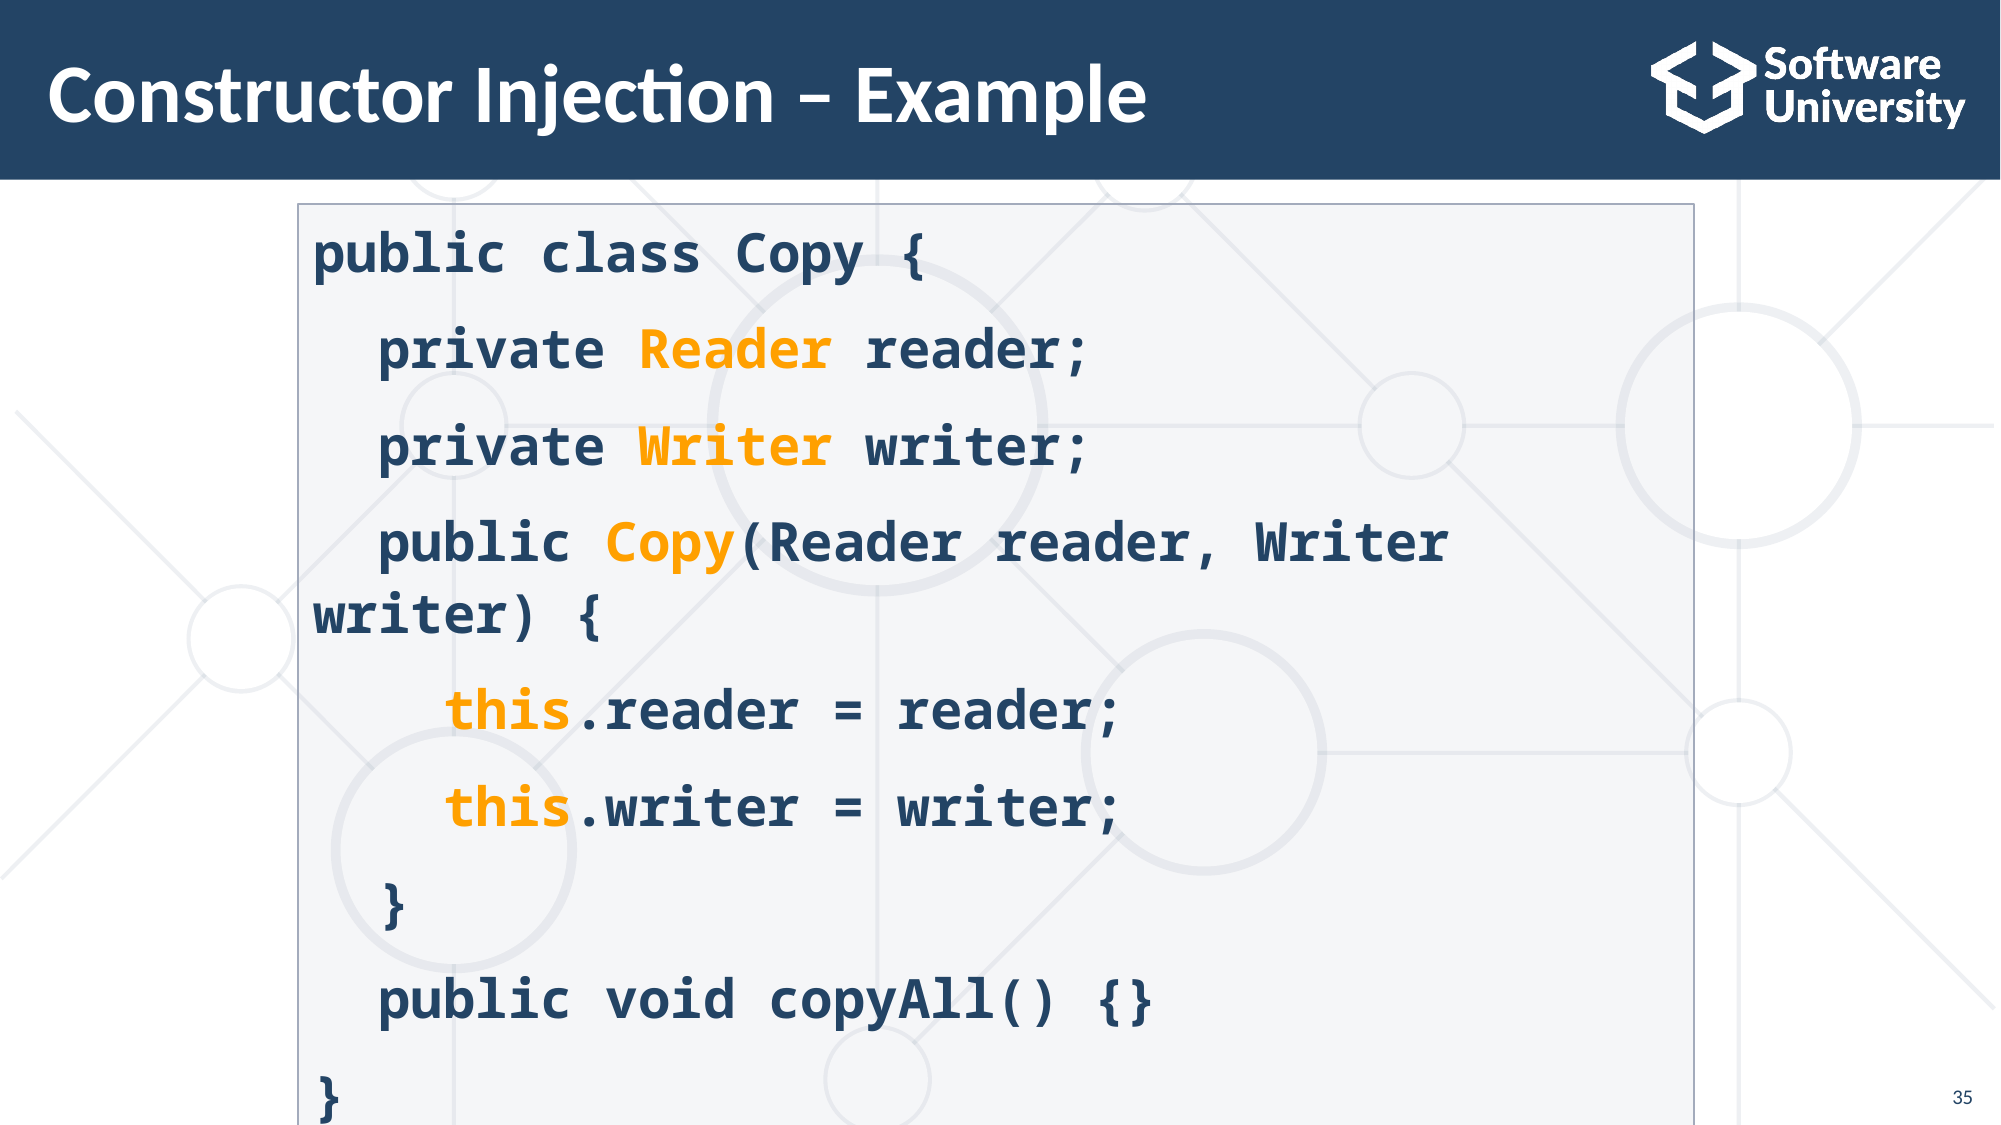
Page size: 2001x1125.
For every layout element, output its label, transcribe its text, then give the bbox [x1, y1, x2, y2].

text_box public class Copy { private Reader reader; private Writer writer; public Copy(Reader reader, Writer writer) { this.reader = reader; this.writer = writer; } public void copyAll() {} } [298, 204, 1694, 1125]
title Constructor Injection – Example [31, 16, 1625, 162]
slide_number 35 [1927, 1067, 1989, 1117]
picture [1651, 41, 1966, 134]
